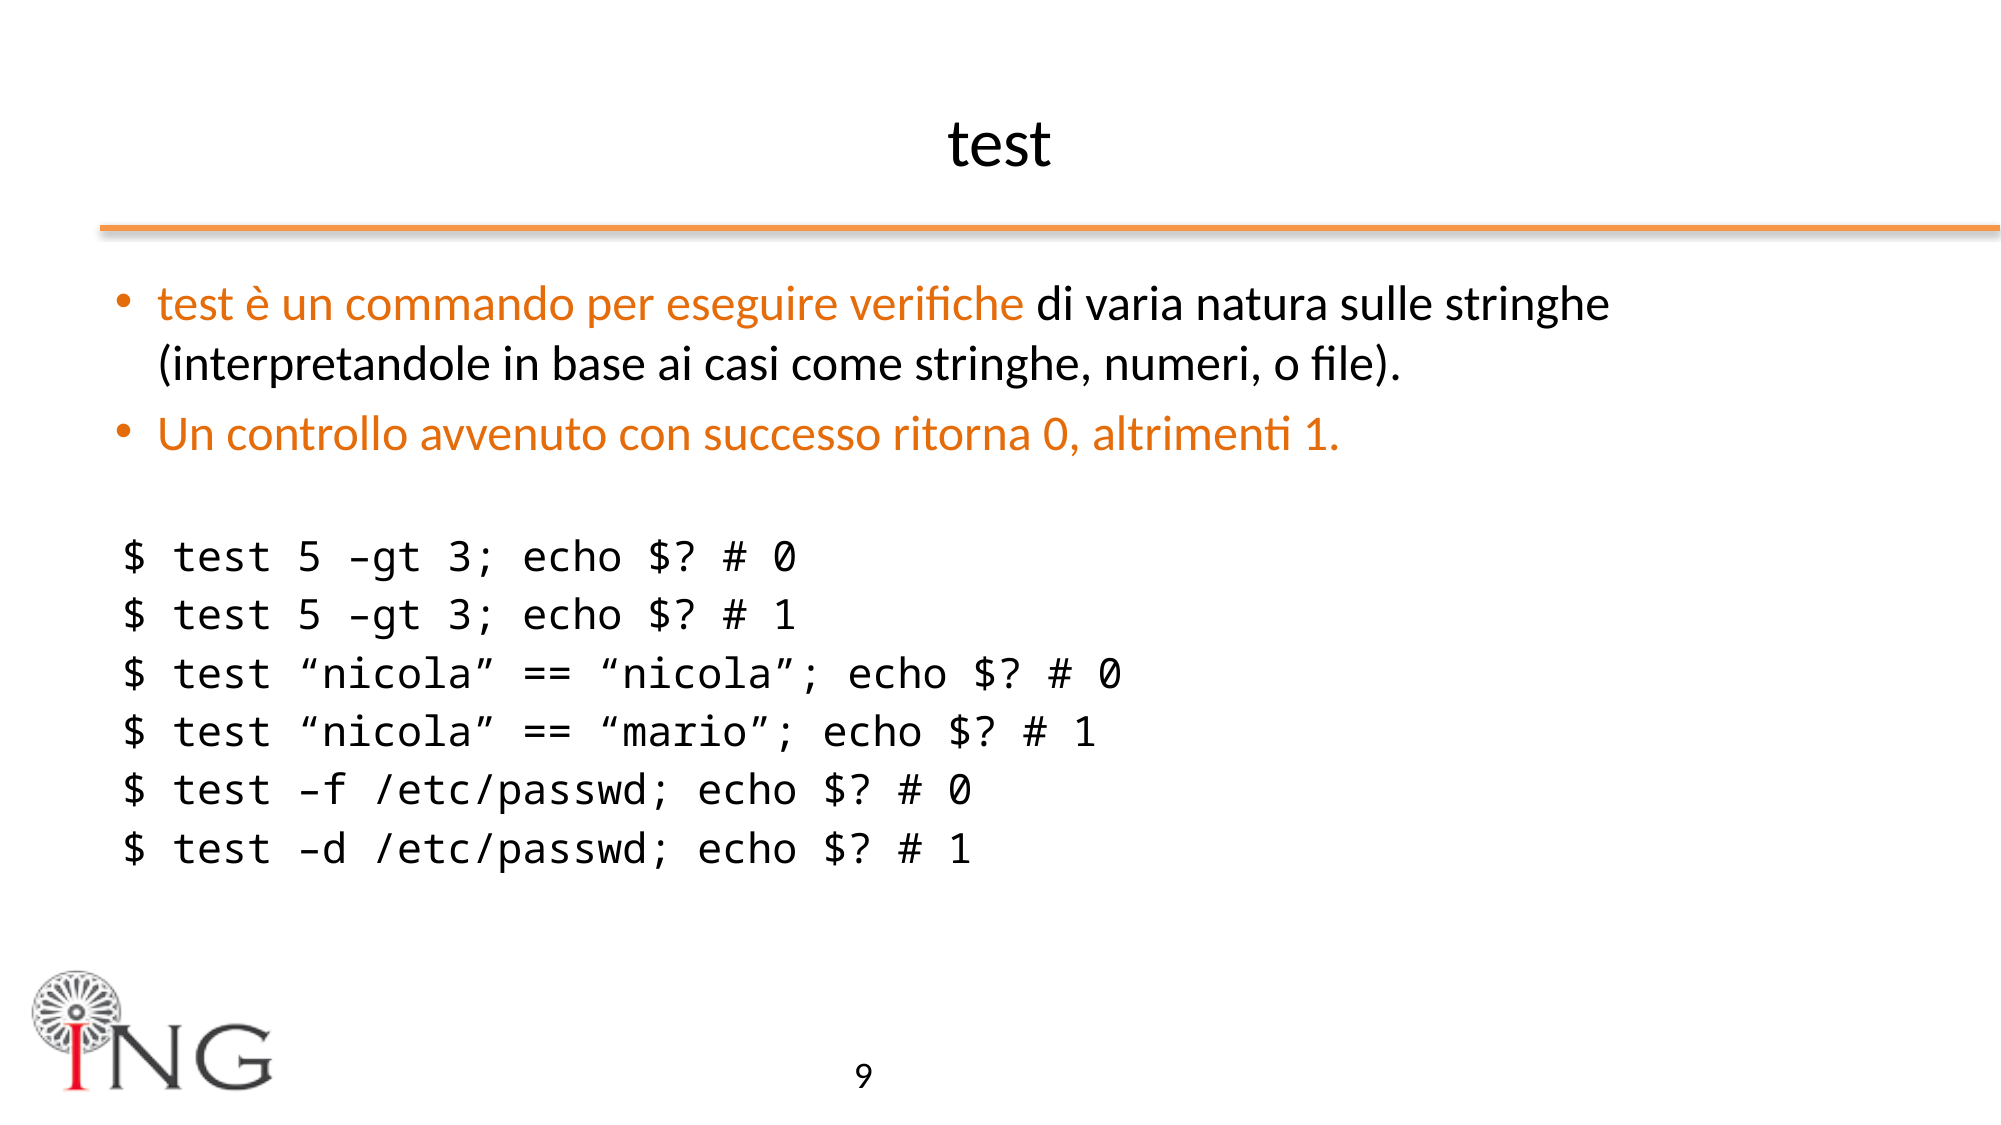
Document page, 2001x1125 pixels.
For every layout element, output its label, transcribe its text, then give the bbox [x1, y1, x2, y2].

picture [5, 948, 304, 1124]
slide_number 9 [839, 1043, 1900, 1104]
title test [99, 45, 1900, 233]
list test è un commando per eseguire verifiche di varia natura sulle stringhe (interpretandole in base ai casi come stringhe, numeri, o file). Un controllo avvenuto con successo ritorna 0, altrimenti 1. $ test 5 –gt 3; echo $? # 0 $ test 5 –gt 3; echo $? # 1 $ test “nicola” == “nicola”; echo $? # 0 $ test “nicola” == “mario”; echo $? # 1 $ test –f /etc/passwd; echo $? # 0 $ test –d /etc/passwd; echo $? # 1 [99, 262, 1900, 1005]
